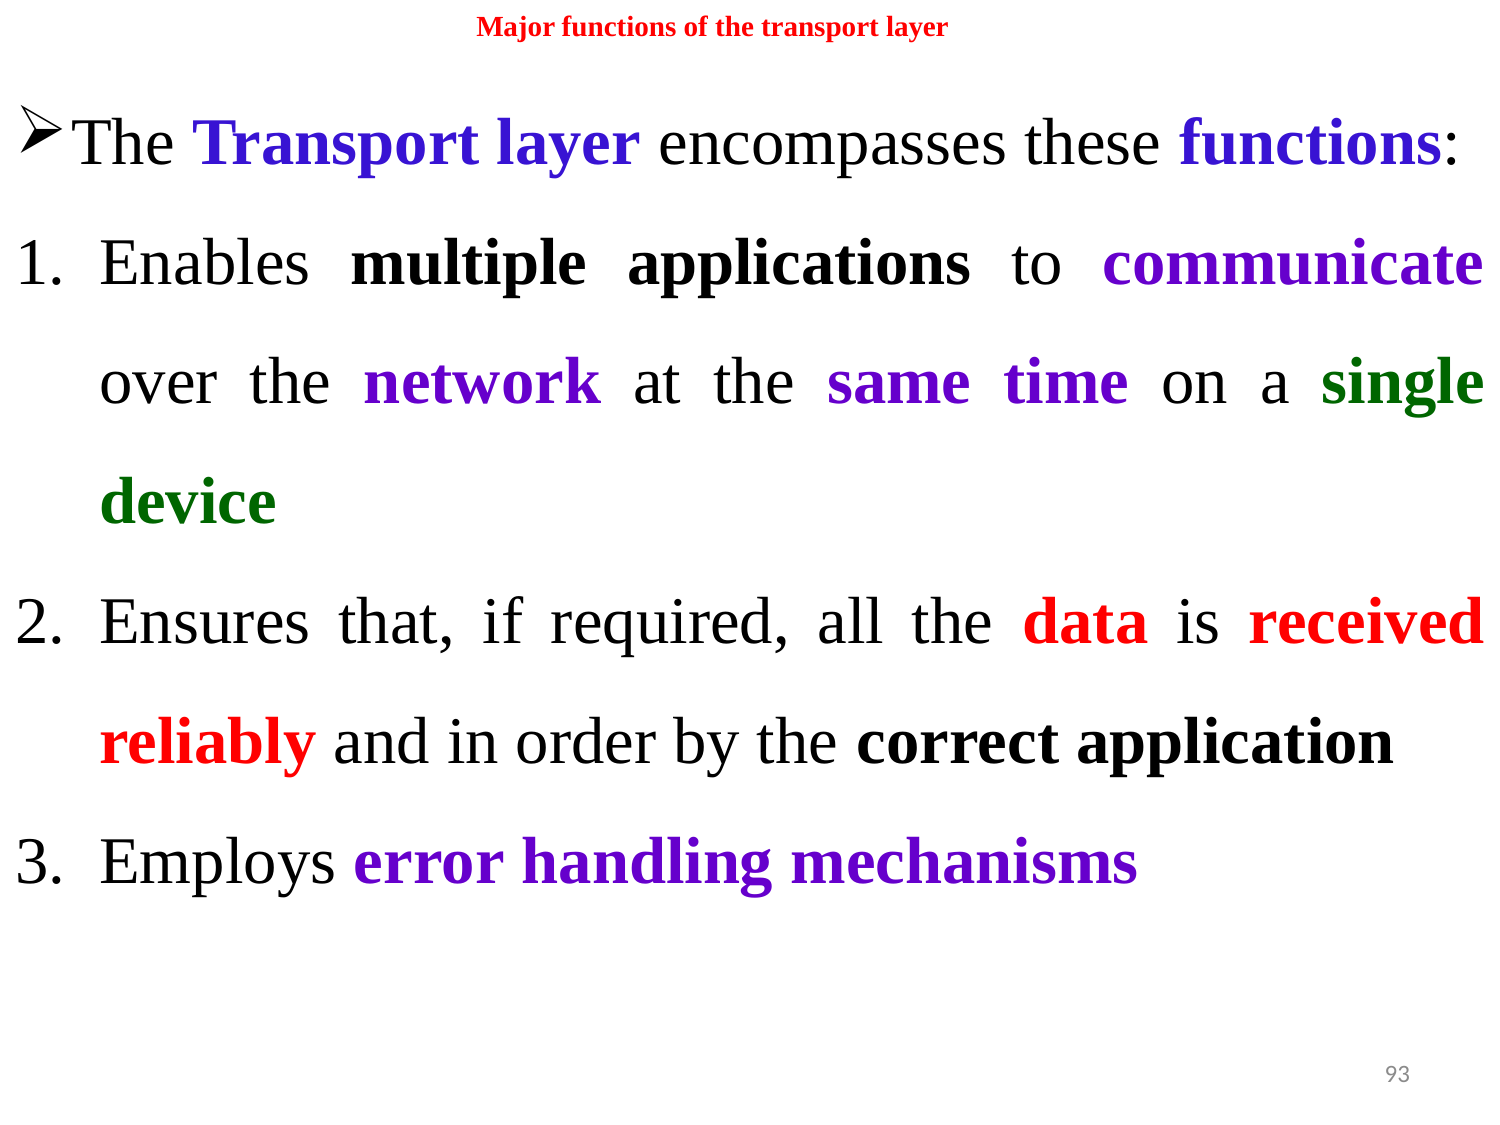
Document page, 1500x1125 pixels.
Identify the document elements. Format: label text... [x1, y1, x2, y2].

list The Transport layer encompasses these functions: Enables multiple applications to communicate over the network at the same time on a single device Ensures that, if required, all the data is received reliably and in order by the correct application Employs error handling mechanisms [0, 49, 1500, 1125]
title Major functions of the transport layer [37, 0, 1388, 49]
